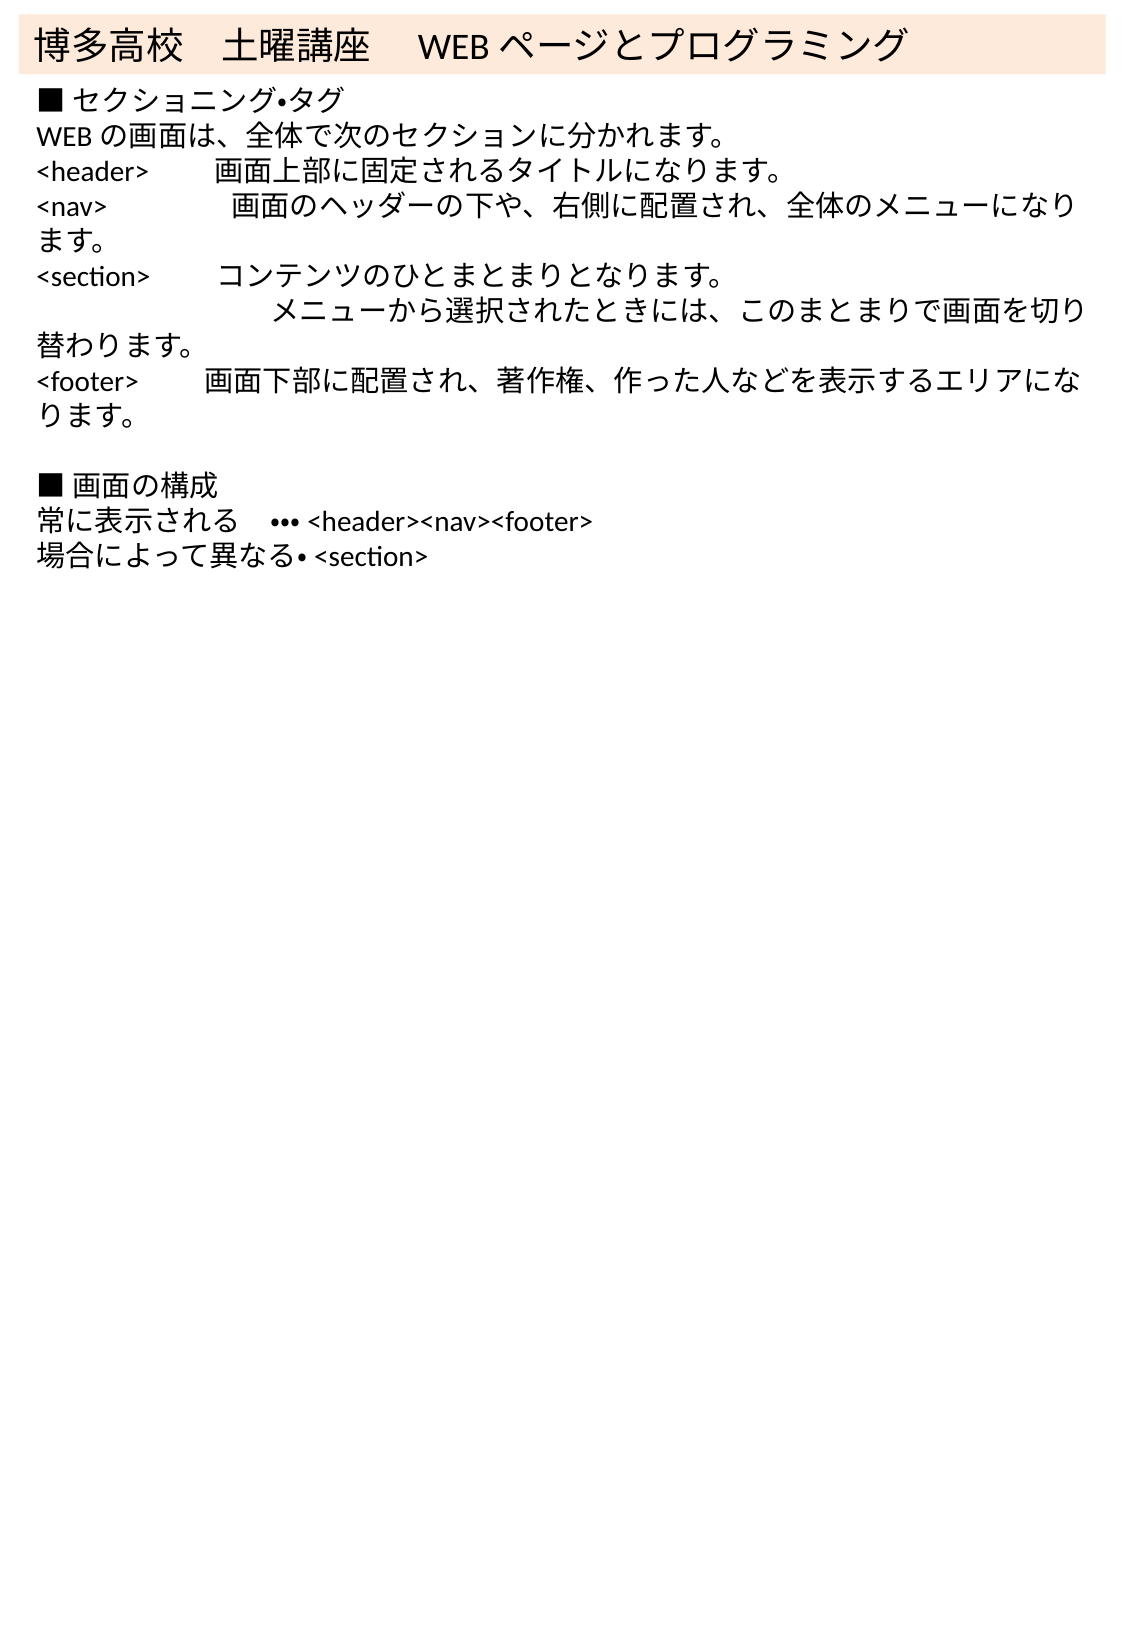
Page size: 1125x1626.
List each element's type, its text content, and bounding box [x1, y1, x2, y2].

text_box ■セクショニング・タグ WEBの画面は、全体で次のセクションに分かれます。 <header> 画面上部に固定されるタイトルになります。 <nav> 画面のヘッダーの下や、右側に配置され、全体のメニューになります。 <section> コンテンツのひとまとまりとなります。 メニューから選択されたときには、このまとまりで画面を切り替わります。 <footer> 画面下部に配置され、著作権、作った人などを表示するエリアになります。 ■画面の構成 常に表示される ・・・<header><nav><footer> 場合によって異なる・<section> [21, 74, 1106, 615]
text_box 博多高校 土曜講座 WEBページとプログラミング [19, 14, 1106, 75]
